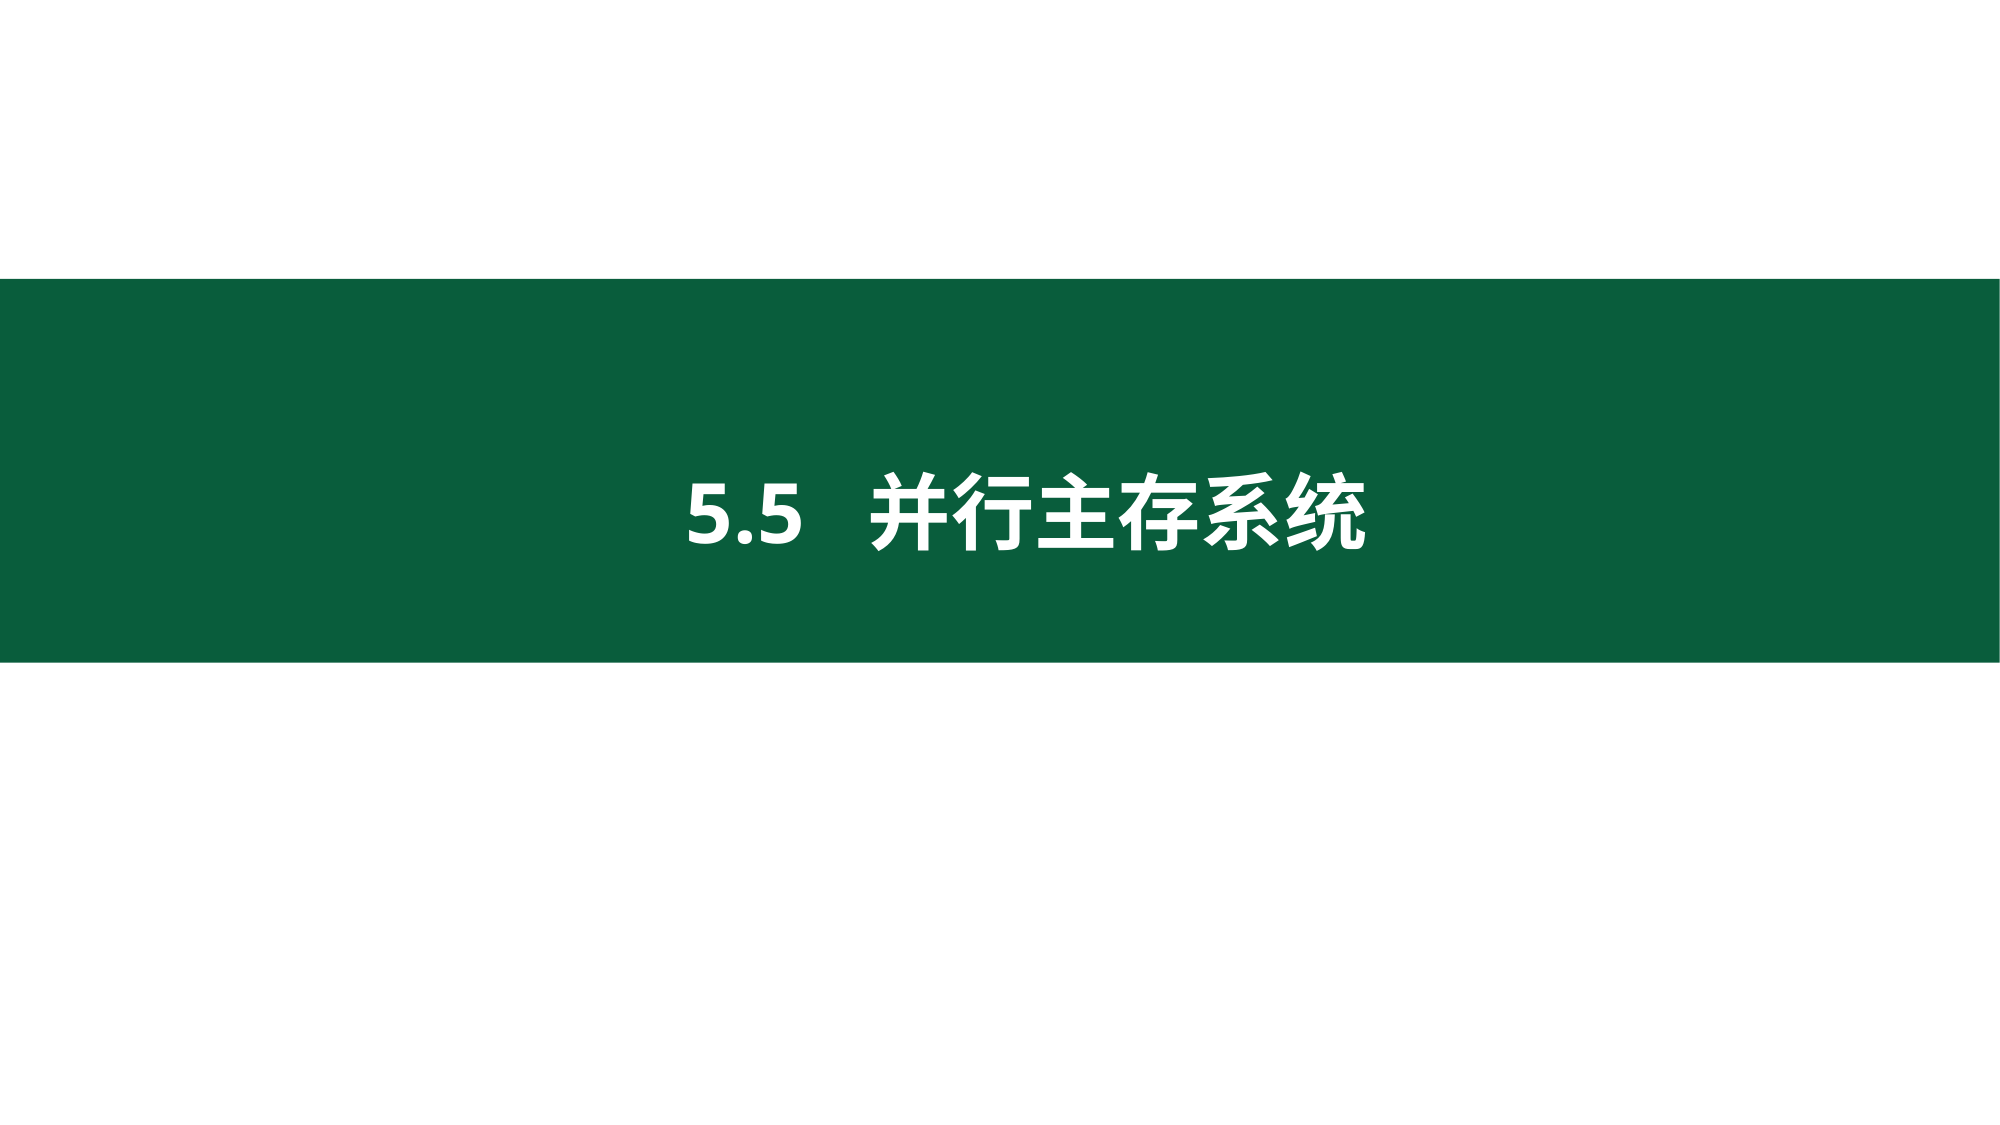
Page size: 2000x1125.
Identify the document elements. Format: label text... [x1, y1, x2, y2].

text_box 5.5 并行主存系统 [185, 391, 1750, 570]
text_box [0, 277, 2000, 665]
